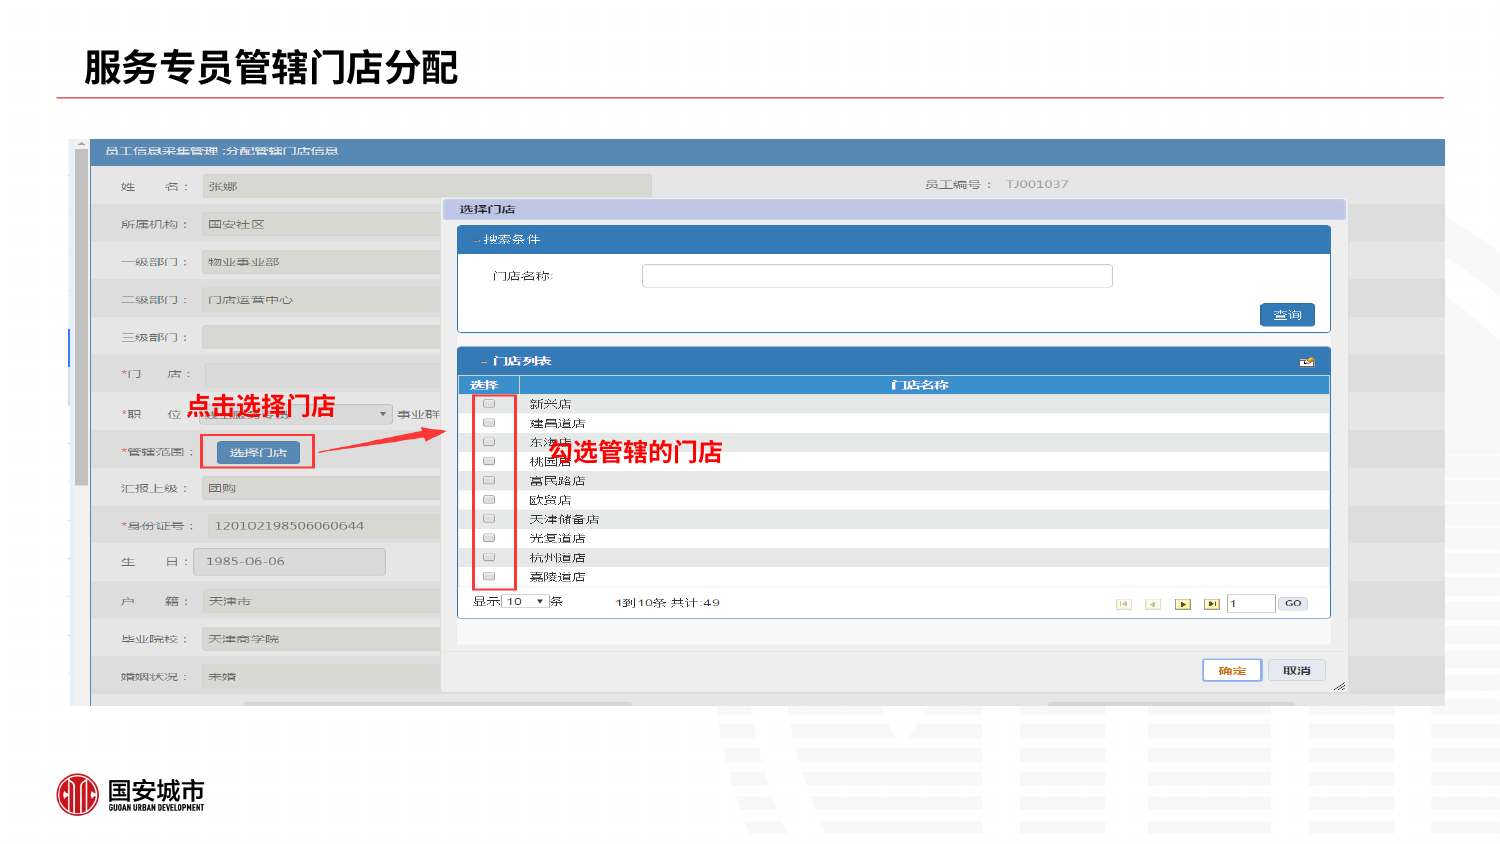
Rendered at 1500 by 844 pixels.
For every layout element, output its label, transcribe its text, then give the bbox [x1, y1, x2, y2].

picture [0, 0, 1500, 844]
title 服务专员管辖门店分配 [69, 32, 1319, 101]
